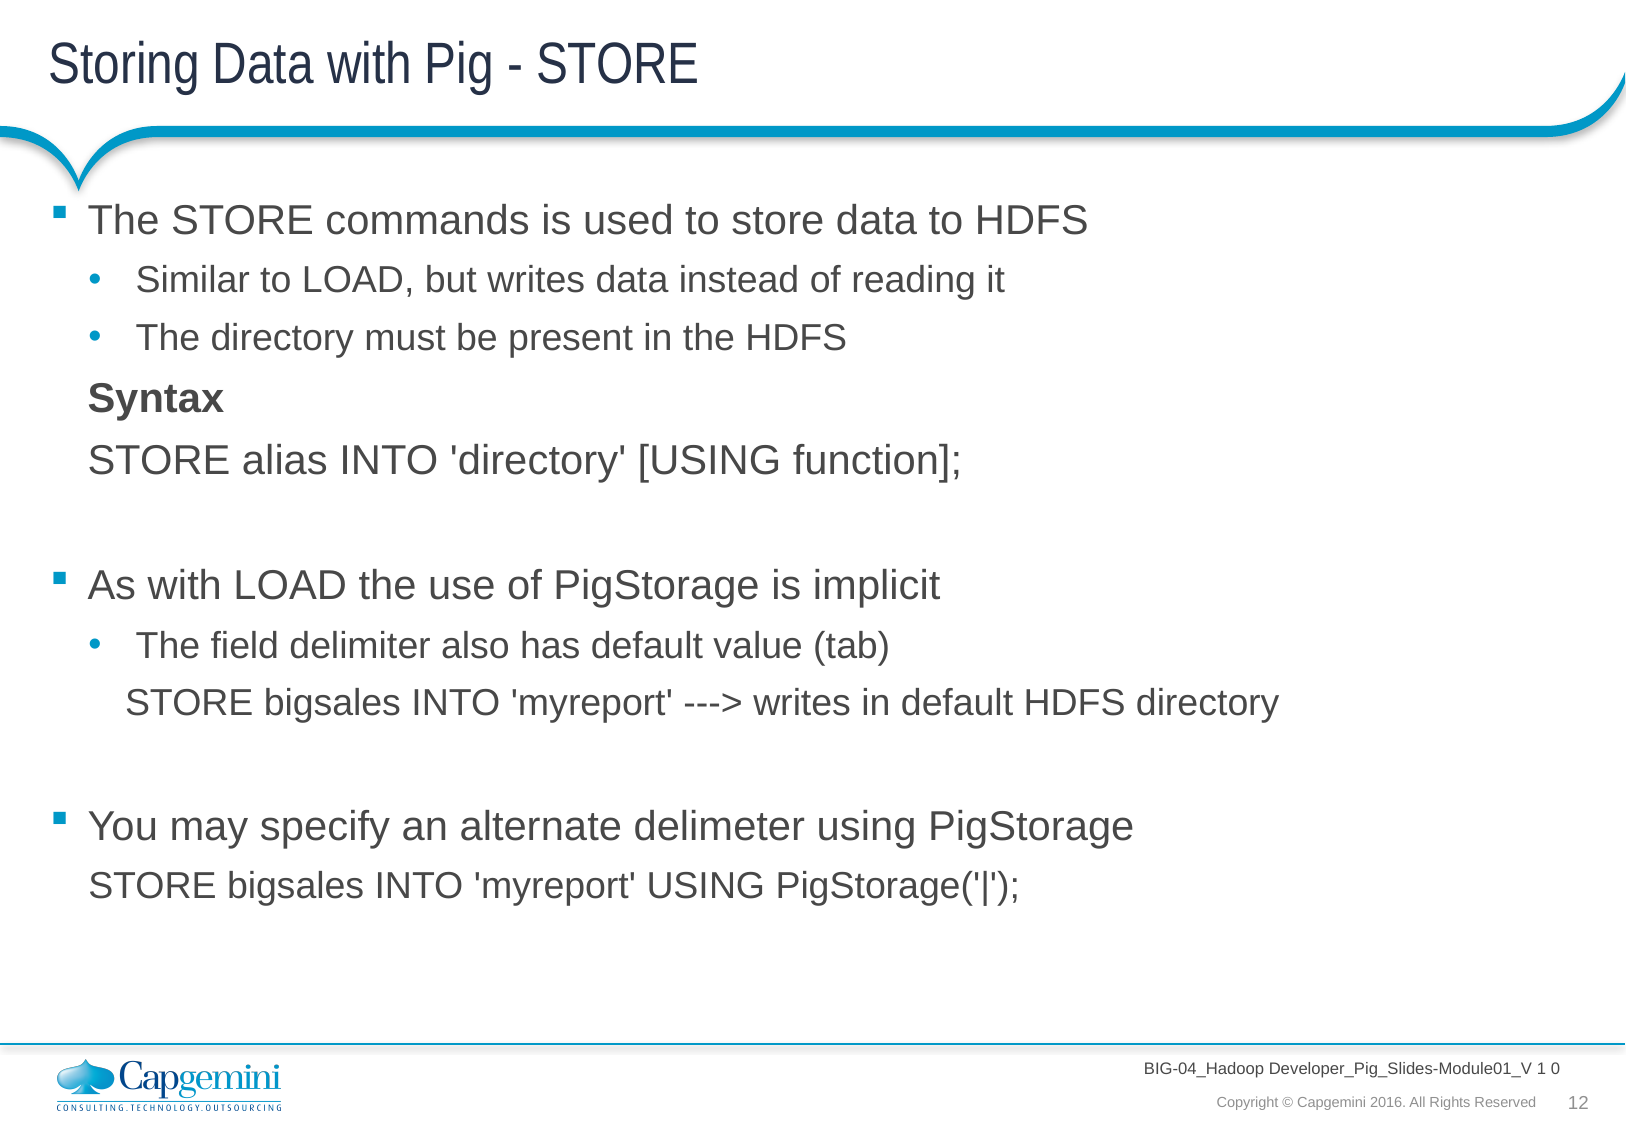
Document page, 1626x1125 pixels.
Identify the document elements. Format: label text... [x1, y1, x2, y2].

picture [57, 1059, 281, 1111]
list The STORE commands is used to store data to HDFS Similar to LOAD, but writes data instead of reading it The directory must be present in the HDFS Syntax STORE alias INTO 'directory' [USING function]; As with LOAD the use of PigStorage is implicit The field delimiter also has default value (tab) STORE bigsales INTO 'myreport' ---> writes in default HDFS directory You may specify an alternate delimeter using PigStorage STORE bigsales INTO 'myreport' USING PigStorage('|'); [50, 187, 1600, 1038]
title Storing Data with Pig - STORE [0, 0, 1625, 132]
